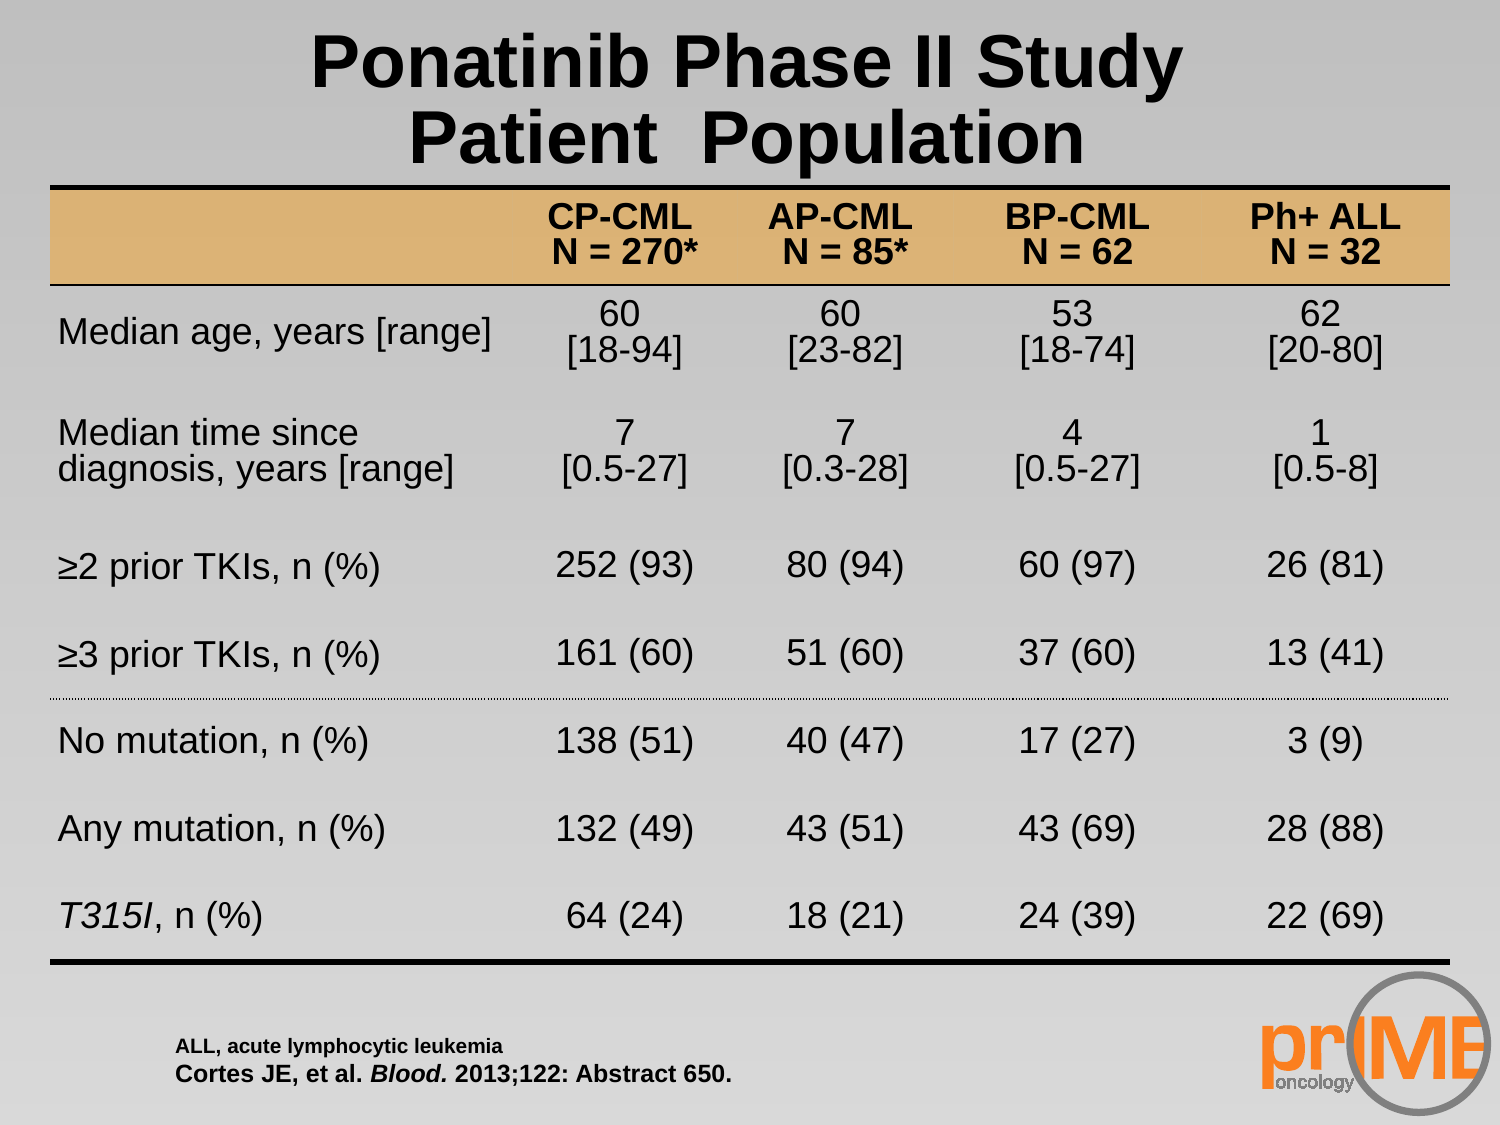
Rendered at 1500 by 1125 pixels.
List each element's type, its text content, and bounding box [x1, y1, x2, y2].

table_cell 51 (60) [737, 611, 954, 699]
table_cell 60 (97) [954, 523, 1202, 611]
table_cell 7 [0.5-27] [512, 383, 737, 523]
table_cell 40 (47) [737, 699, 954, 787]
table_cell 13 (41) [1202, 611, 1450, 699]
table_header CP-CML N = 270* [512, 190, 737, 284]
table_header [50, 190, 512, 284]
table_cell 62 [20-80] [1202, 286, 1450, 383]
table_cell 60 [18-94] [512, 286, 737, 383]
table_cell Median age, years [range] [50, 286, 512, 383]
table_cell 64 (24) [512, 874, 737, 959]
table_cell 43 (69) [954, 787, 1202, 874]
table_cell 37 (60) [954, 611, 1202, 699]
text_box ALL, acute lymphocytic leukemia Cortes JE, et al. Blood. 2013;122: Abstract 650. [160, 1024, 749, 1095]
title Ponatinib Phase II Study Patient Population [4, 29, 1492, 175]
table_cell 252 (93) [512, 523, 737, 611]
table_header AP-CML N = 85* [737, 190, 954, 284]
table_cell 60 [23-82] [737, 286, 954, 383]
table_cell T315I, n (%) [50, 874, 512, 959]
table_cell 24 (39) [954, 874, 1202, 959]
table_cell 53 [18-74] [954, 286, 1202, 383]
table_cell 22 (69) [1202, 874, 1450, 959]
table_cell 80 (94) [737, 523, 954, 611]
table_cell 26 (81) [1202, 523, 1450, 611]
table_cell 138 (51) [512, 699, 737, 787]
table_cell 4 [0.5-27] [954, 383, 1202, 523]
table_cell 18 (21) [737, 874, 954, 959]
table_cell 3 (9) [1202, 699, 1450, 787]
table_header BP-CML N = 62 [954, 190, 1202, 284]
table_header Ph+ ALL N = 32 [1202, 190, 1450, 284]
table_cell 28 (88) [1202, 787, 1450, 874]
table_cell Any mutation, n (%) [50, 787, 512, 874]
table_cell 43 (51) [737, 787, 954, 874]
table_cell 17 (27) [954, 699, 1202, 787]
table_cell 7 [0.3-28] [737, 383, 954, 523]
table_cell 1 [0.5-8] [1202, 383, 1450, 523]
table_cell ≥3 prior TKIs, n (%) [50, 611, 512, 699]
table_cell No mutation, n (%) [50, 699, 512, 787]
table_cell ≥2 prior TKIs, n (%) [50, 523, 512, 611]
table_cell 161 (60) [512, 611, 737, 699]
table_cell 132 (49) [512, 787, 737, 874]
table_cell Median time since diagnosis, years [range] [50, 383, 512, 523]
